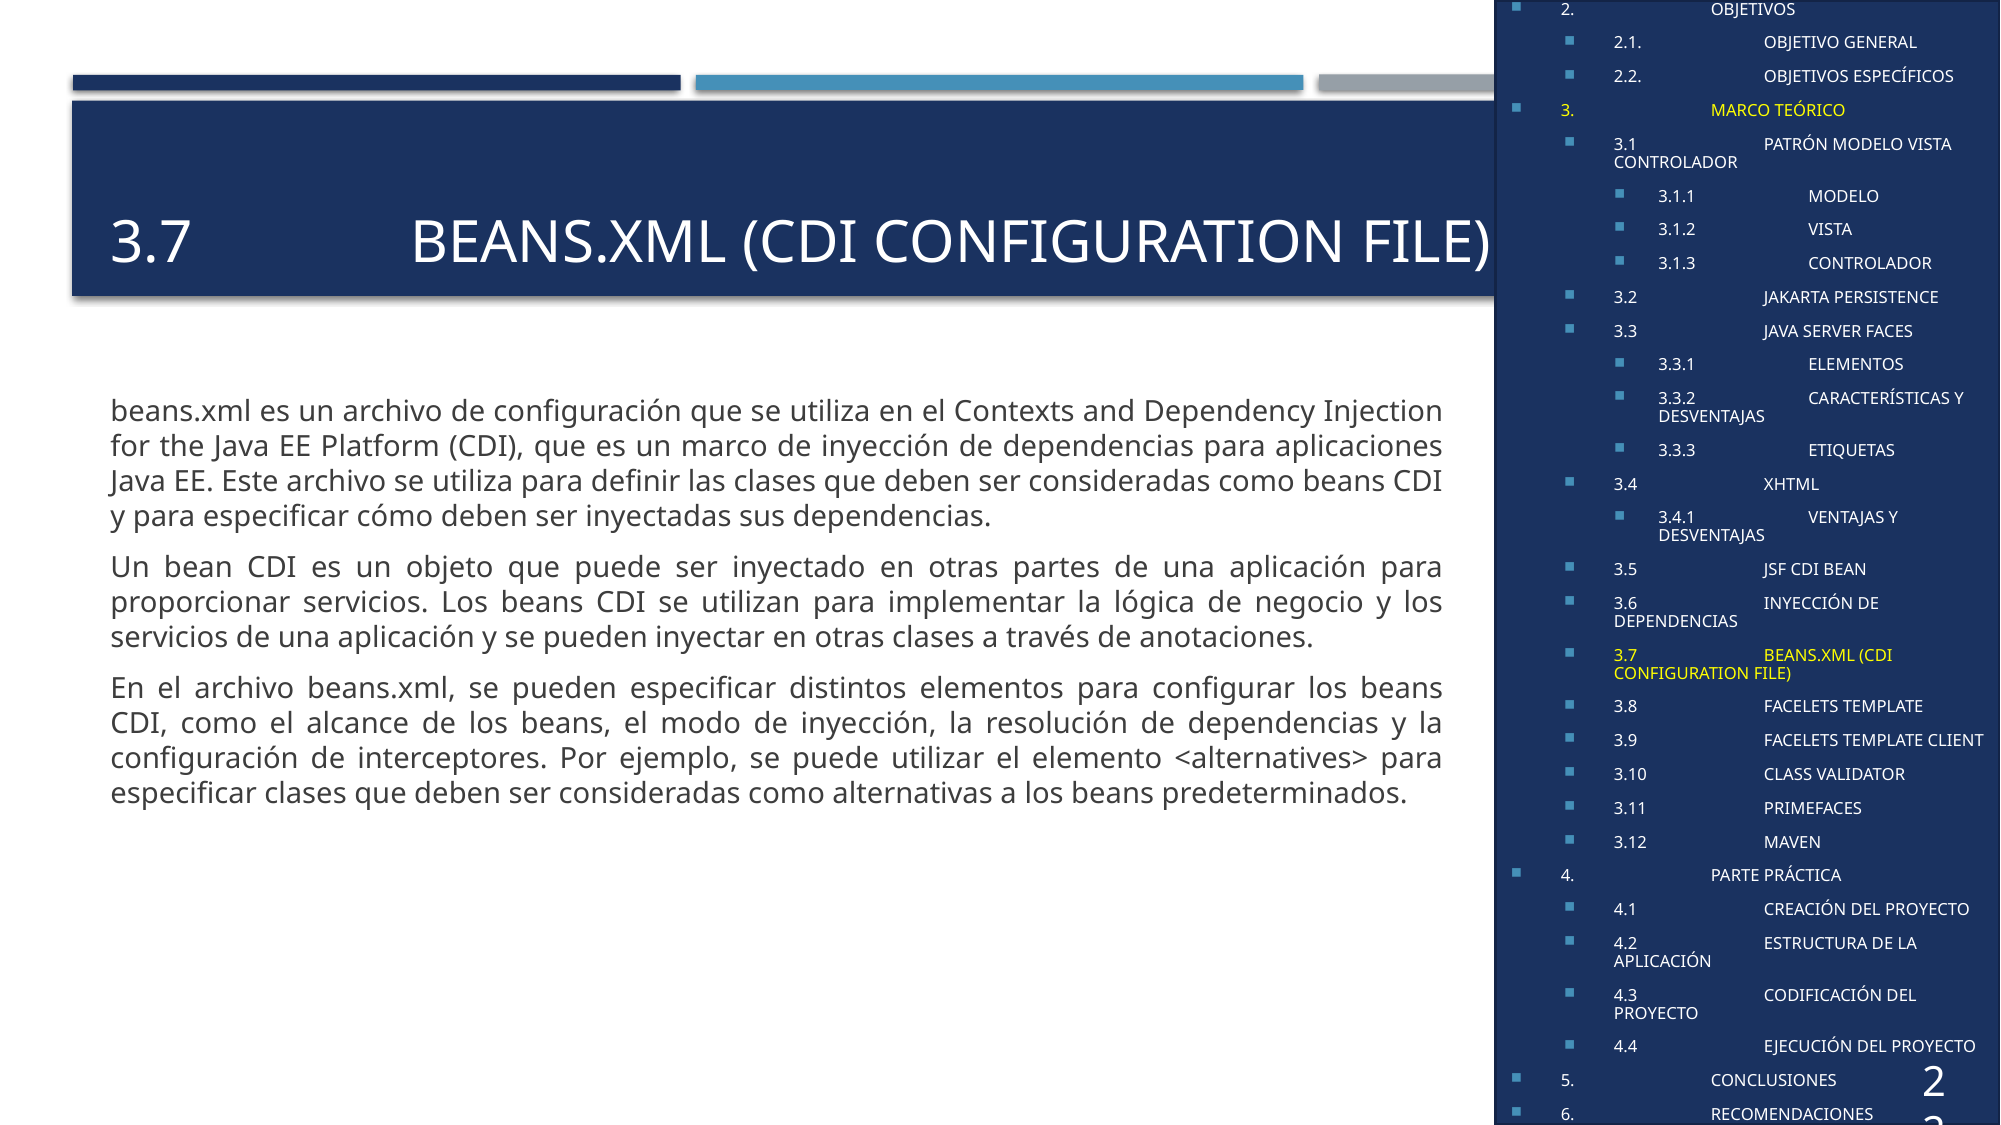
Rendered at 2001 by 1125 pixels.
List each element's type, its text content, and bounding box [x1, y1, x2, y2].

text_box 22 [1908, 1047, 1985, 1125]
text_box 1. INTRODUCCIÓN 2. OBJETIVOS 2.1. OBJETIVO GENERAL 2.2. OBJETIVOS ESPECÍFICOS 3. MARCO TEÓRICO 3.1 PATRÓN MODELO VISTA CONTROLADOR 3.1.1 MODELO 3.1.2 VISTA 3.1.3 CONTROLADOR 3.2 JAKARTA PERSISTENCE 3.3 JAVA SERVER FACES 3.3.1 ELEMENTOS 3.3.2 CARACTERÍSTICAS Y DESVENTAJAS 3.3.3 ETIQUETAS 3.4 XHTML 3.4.1 VENTAJAS Y DESVENTAJAS 3.5 JSF CDI BEAN 3.6 INYECCIÓN DE DEPENDENCIAS 3.7 BEANS.XML (CDI CONFIGURATION FILE) 3.8 FACELETS TEMPLATE 3.9 FACELETS TEMPLATE CLIENT 3.10 CLASS VALIDATOR 3.11 PRIMEFACES 3.12 MAVEN 4. PARTE PRÁCTICA 4.1 CREACIÓN DEL PROYECTO 4.2 ESTRUCTURA DE LA APLICACIÓN 4.3 CODIFICACIÓN DEL PROYECTO 4.4 EJECUCIÓN DEL PROYECTO 5. CONCLUSIONES 6. RECOMENDACIONES 7. REFERENCIAS [1494, 0, 2000, 1125]
list beans.xml es un archivo de configuración que se utiliza en el Contexts and Dependency Injection for the Java EE Platform (CDI), que es un marco de inyección de dependencias para aplicaciones Java EE. Este archivo se utiliza para definir las clases que deben ser consideradas como beans CDI y para especificar cómo deben ser inyectadas sus dependencias. Un bean CDI es un objeto que puede ser inyectado en otras partes de una aplicación para proporcionar servicios. Los beans CDI se utilizan para implementar la lógica de negocio y los servicios de una aplicación y se pueden inyectar en otras clases a través de anotaciones. En el archivo beans.xml, se pueden especificar distintos elementos para configurar los beans CDI, como el alcance de los beans, el modo de inyección, la resolución de dependencias y la configuración de interceptores. Por ejemplo, se puede utilizar el elemento <alternatives> para especificar clases que deben ser consideradas como alternativas a los beans predeterminados. [95, 380, 1460, 822]
title 3.7 beans.xml (cdi configuration file) [95, 115, 1494, 282]
